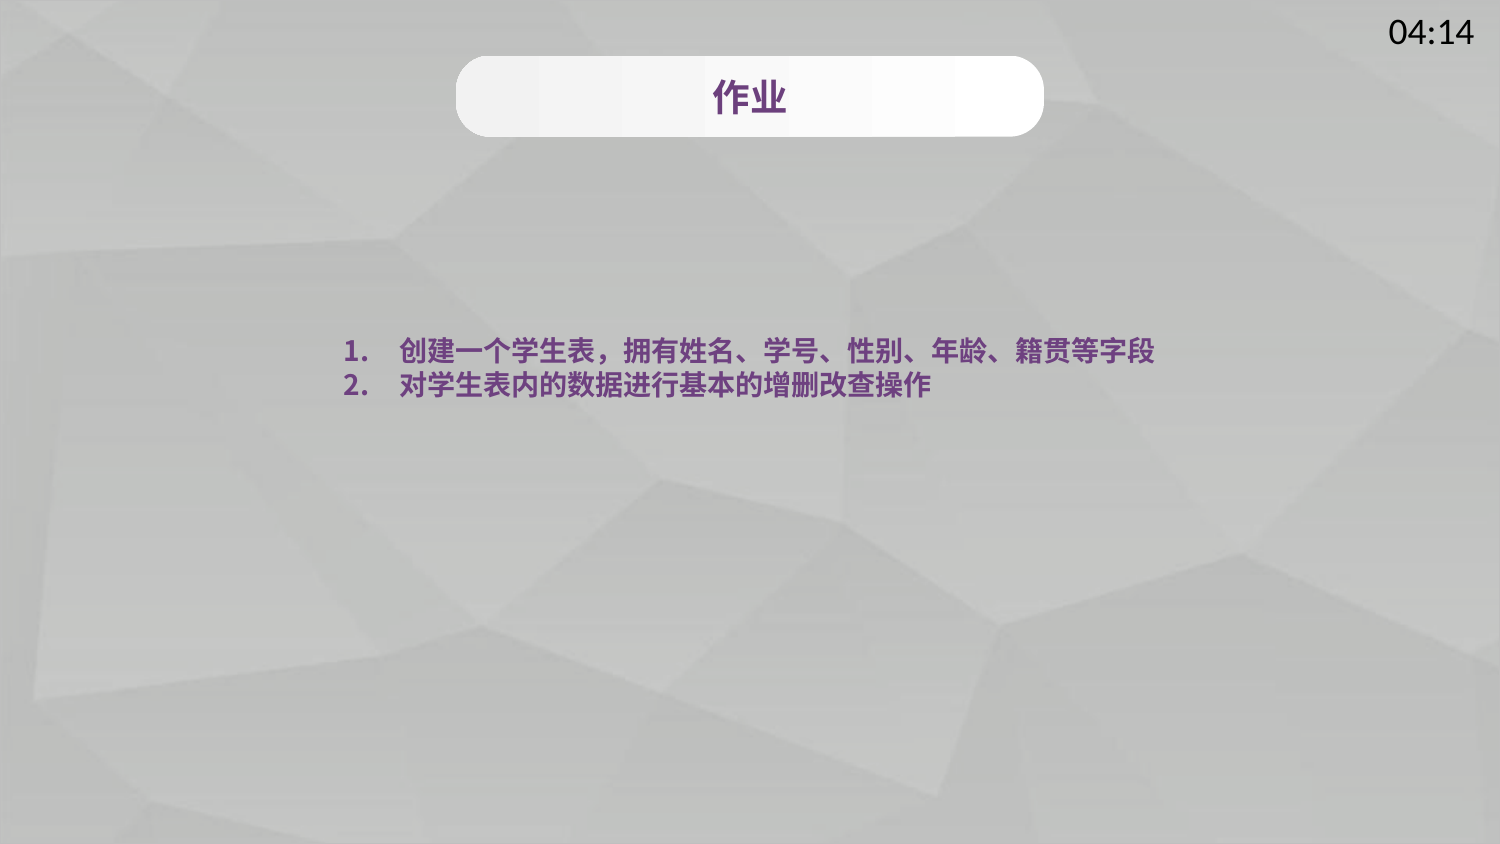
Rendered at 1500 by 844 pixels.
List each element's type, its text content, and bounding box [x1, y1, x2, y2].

text_box 创建一个学生表，拥有姓名、学号、性别、年龄、籍贯等字段 对学生表内的数据进行基本的增删改查操作 [328, 325, 1171, 408]
text_box 作业 [454, 54, 1046, 138]
picture [1, 1, 1499, 843]
